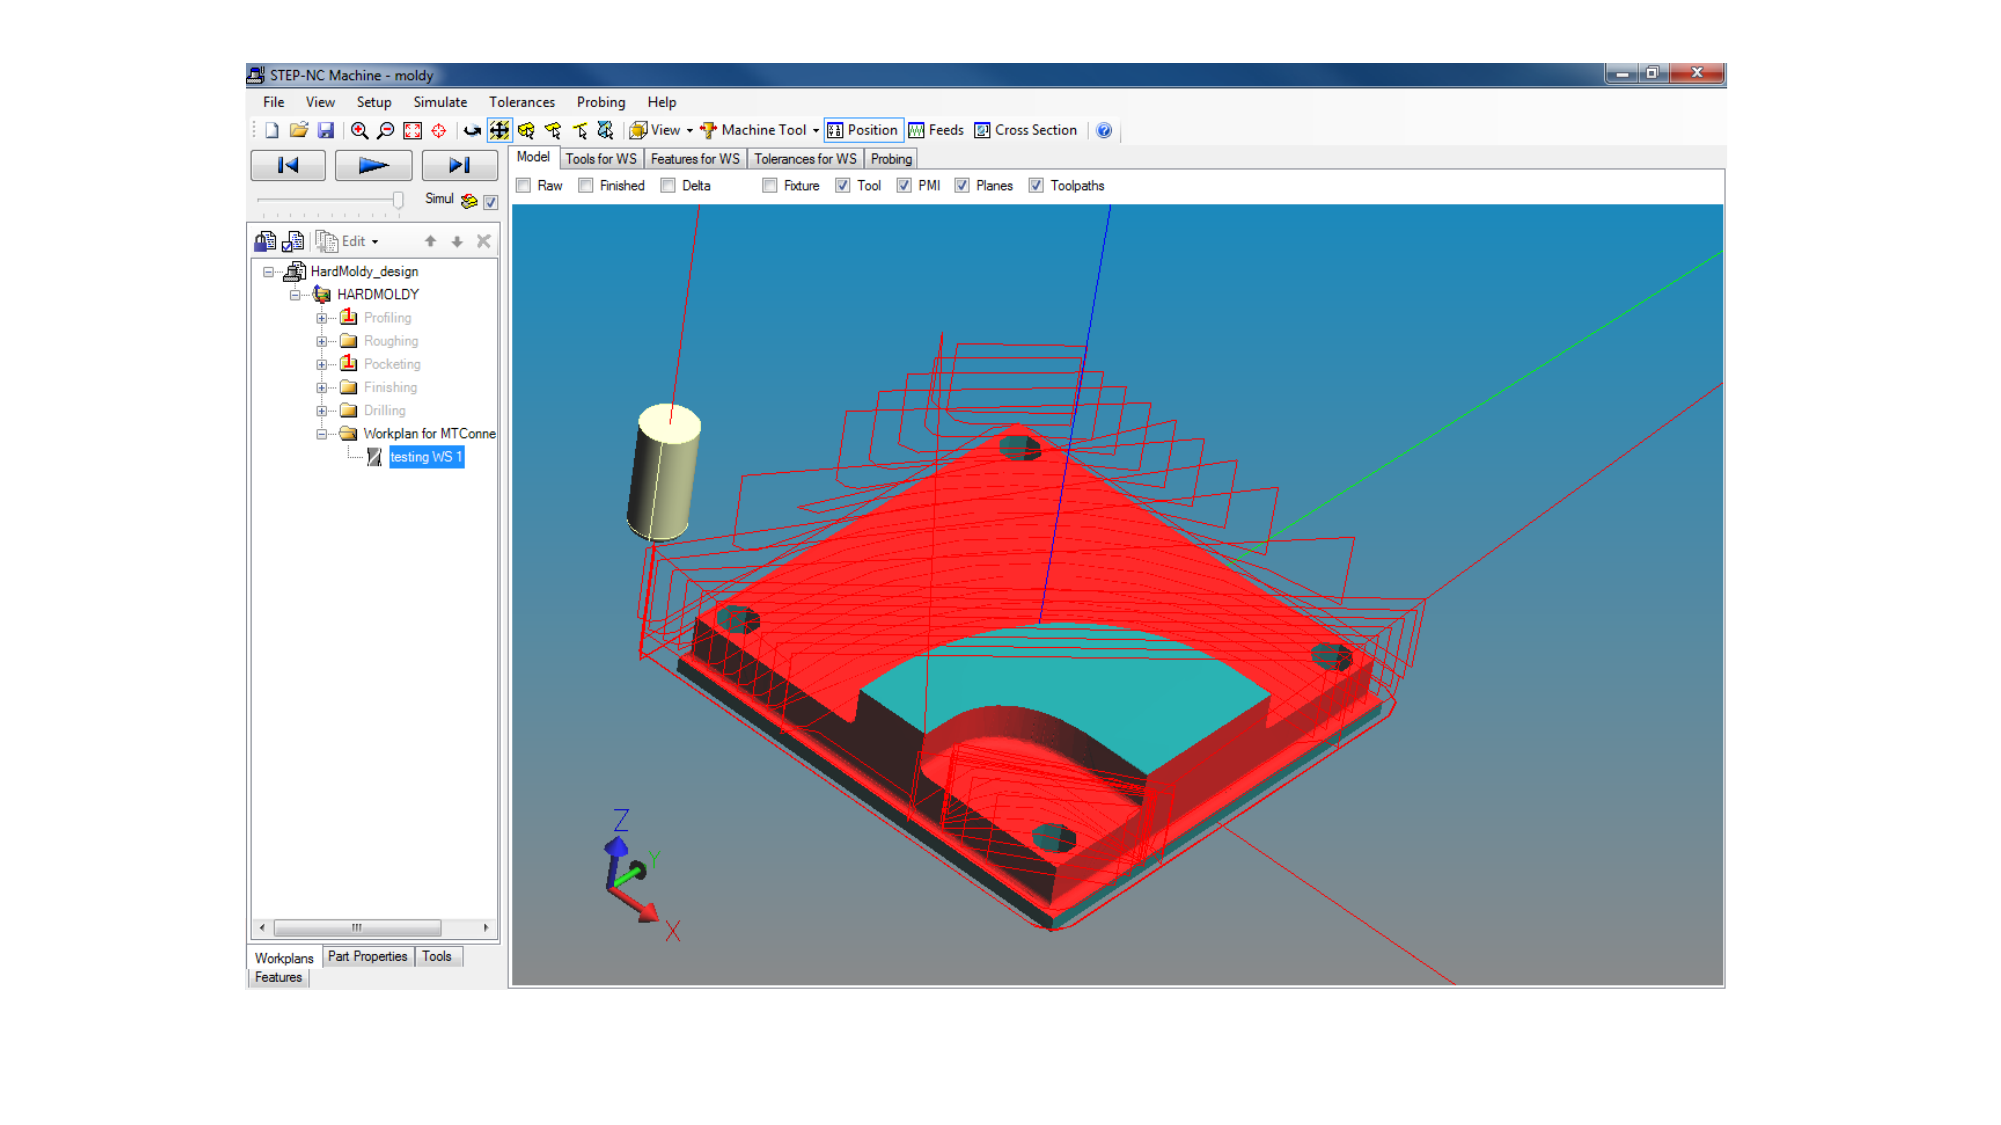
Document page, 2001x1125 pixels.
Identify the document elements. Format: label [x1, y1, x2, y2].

list [245, 63, 1728, 990]
